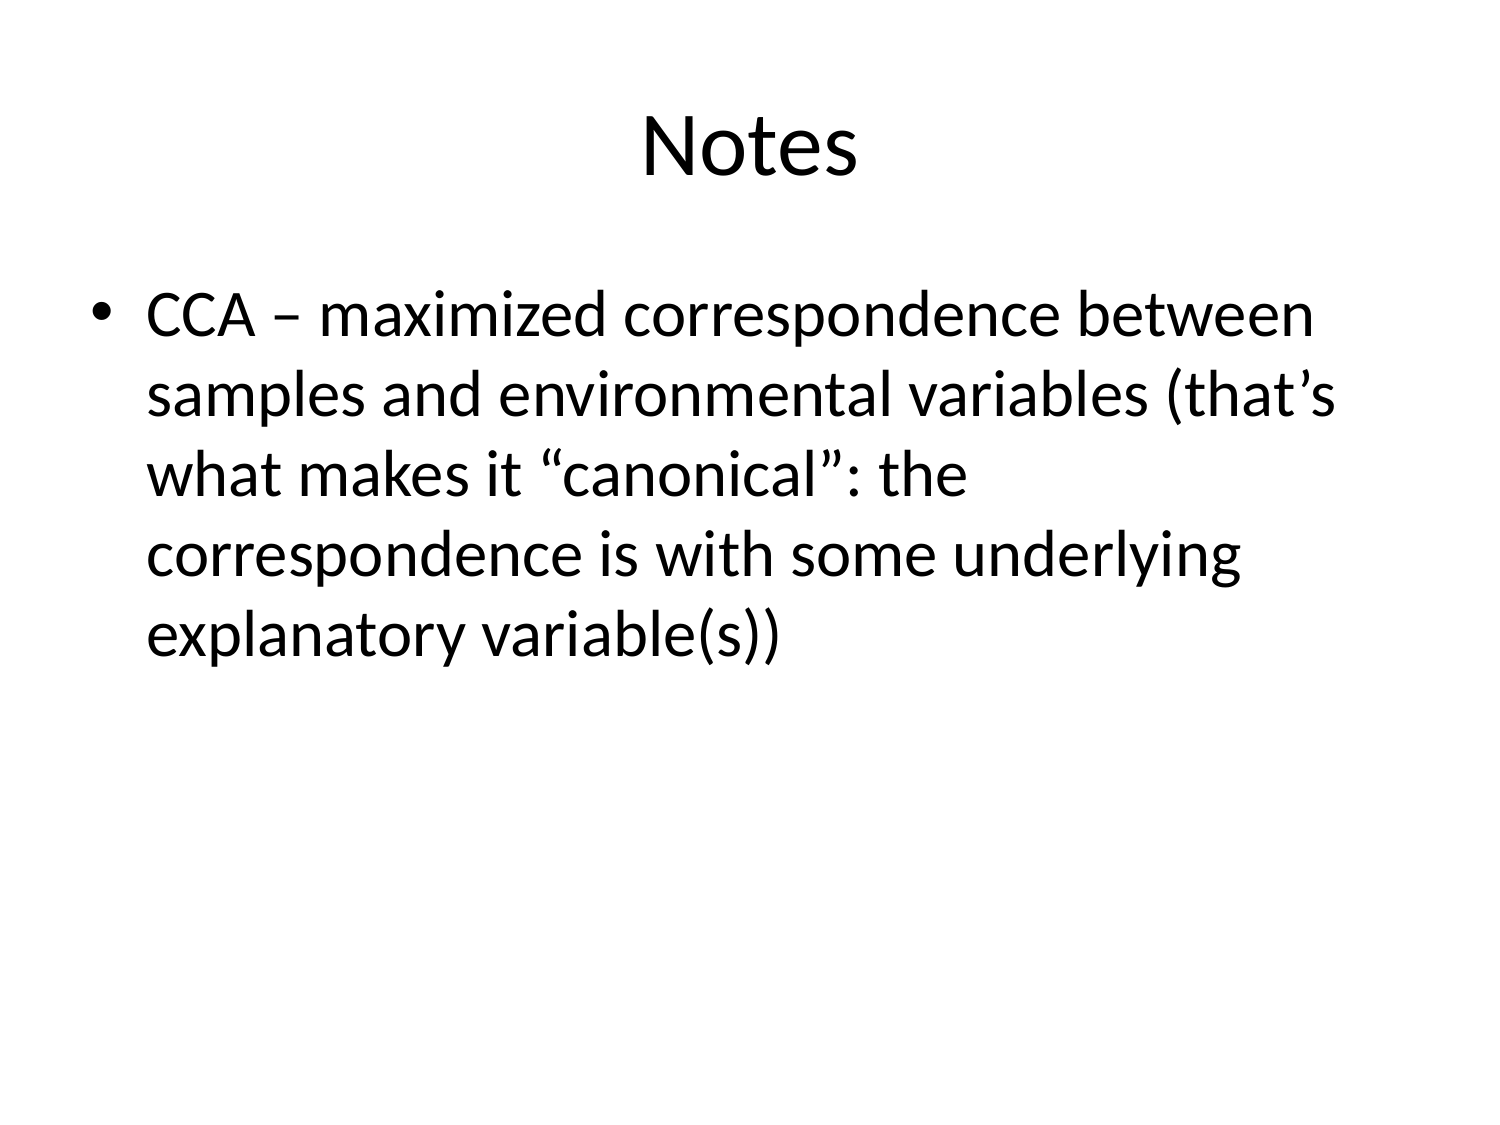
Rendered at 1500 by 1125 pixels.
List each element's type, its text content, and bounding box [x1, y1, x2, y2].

title Notes [75, 45, 1425, 233]
list CCA – maximized correspondence between samples and environmental variables (that’s what makes it “canonical”: the correspondence is with some underlying explanatory variable(s)) [75, 262, 1425, 1005]
